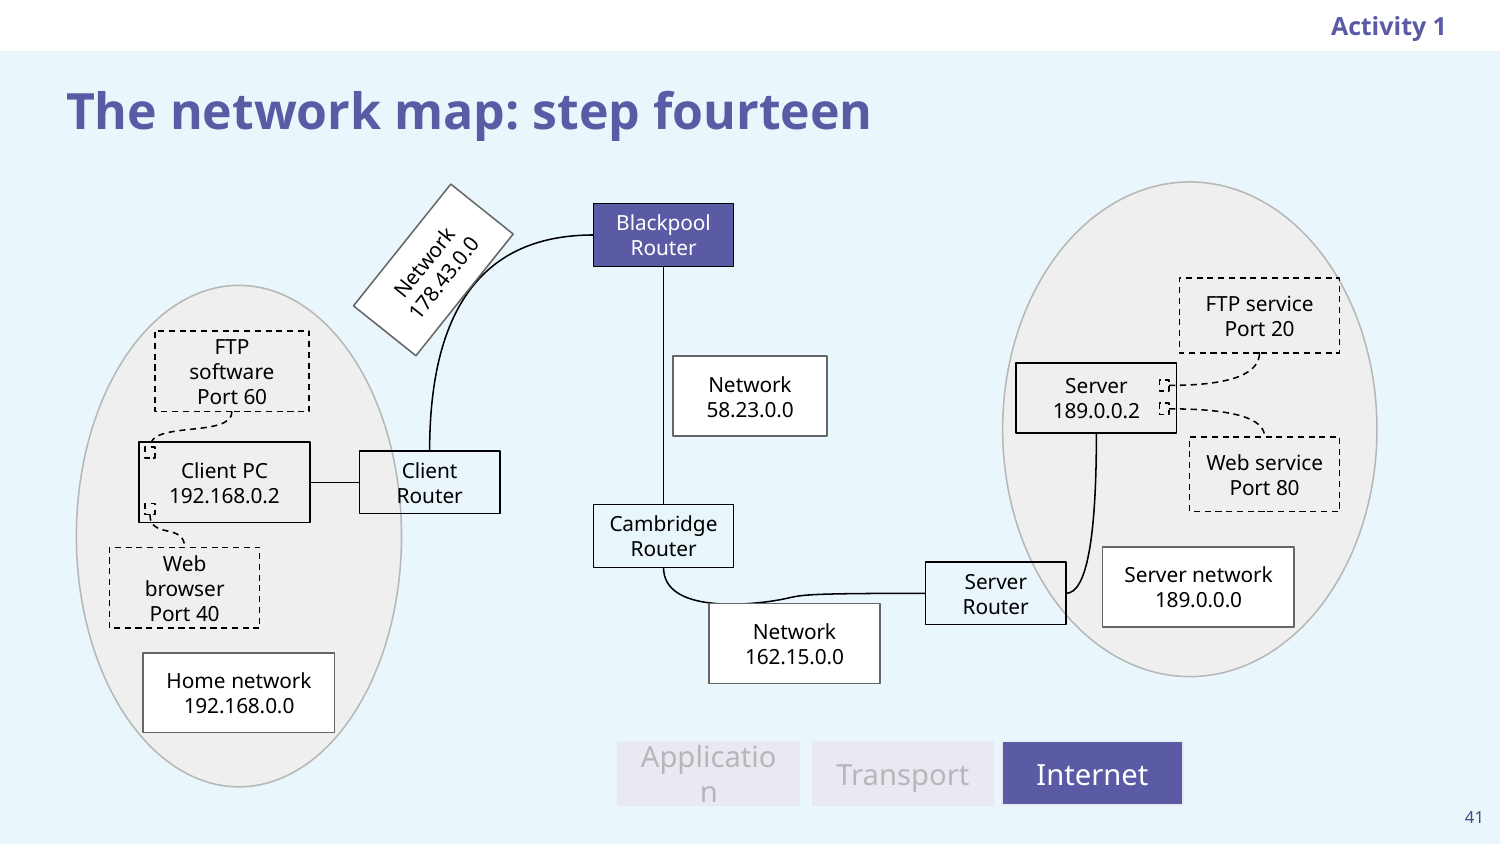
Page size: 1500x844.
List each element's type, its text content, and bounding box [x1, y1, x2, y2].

text_box Internet [1001, 741, 1184, 805]
title The network map: step fourteen [51, 52, 1449, 167]
text_box Server network 189.0.0.0 [1102, 546, 1295, 627]
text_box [173, 387, 209, 471]
text_box [1159, 379, 1166, 392]
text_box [1168, 408, 1265, 438]
text_box [76, 285, 402, 787]
text_box [1066, 281, 1377, 677]
text_box Blackpool Router [593, 203, 734, 267]
text_box Web service Port 80 [1189, 436, 1340, 512]
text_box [1168, 352, 1260, 386]
text_box [1159, 403, 1170, 415]
text_box Network 162.15.0.0 [709, 603, 776, 684]
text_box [781, 449, 808, 712]
text_box Network 178.43.0.0 [353, 184, 514, 342]
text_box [150, 513, 184, 549]
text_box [403, 260, 620, 426]
slide_number ‹#› [1448, 792, 1500, 844]
text_box FTP software Port 60 [154, 330, 310, 412]
text_box Transport [812, 741, 994, 805]
subtitle Activity 1 [862, 0, 1448, 52]
text_box Home network 192.168.0.0 [143, 652, 335, 733]
text_box Network 58.23.0.0 [672, 356, 828, 437]
text_box [145, 446, 155, 459]
text_box [145, 503, 155, 515]
text_box Web browser Port 40 [109, 547, 260, 629]
text_box Client Router [359, 450, 500, 514]
text_box Cambridge Router [593, 504, 734, 568]
text_box Server 189.0.0.2 [1016, 362, 1177, 434]
text_box Network 162.15.0.0 [813, 603, 881, 684]
text_box [1002, 181, 1338, 561]
text_box Application [618, 741, 800, 805]
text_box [1065, 432, 1097, 594]
text_box FTP service Port 20 [1179, 278, 1340, 353]
text_box Server Router [925, 561, 1066, 625]
text_box Client PC 192.168.0.2 [138, 441, 310, 523]
